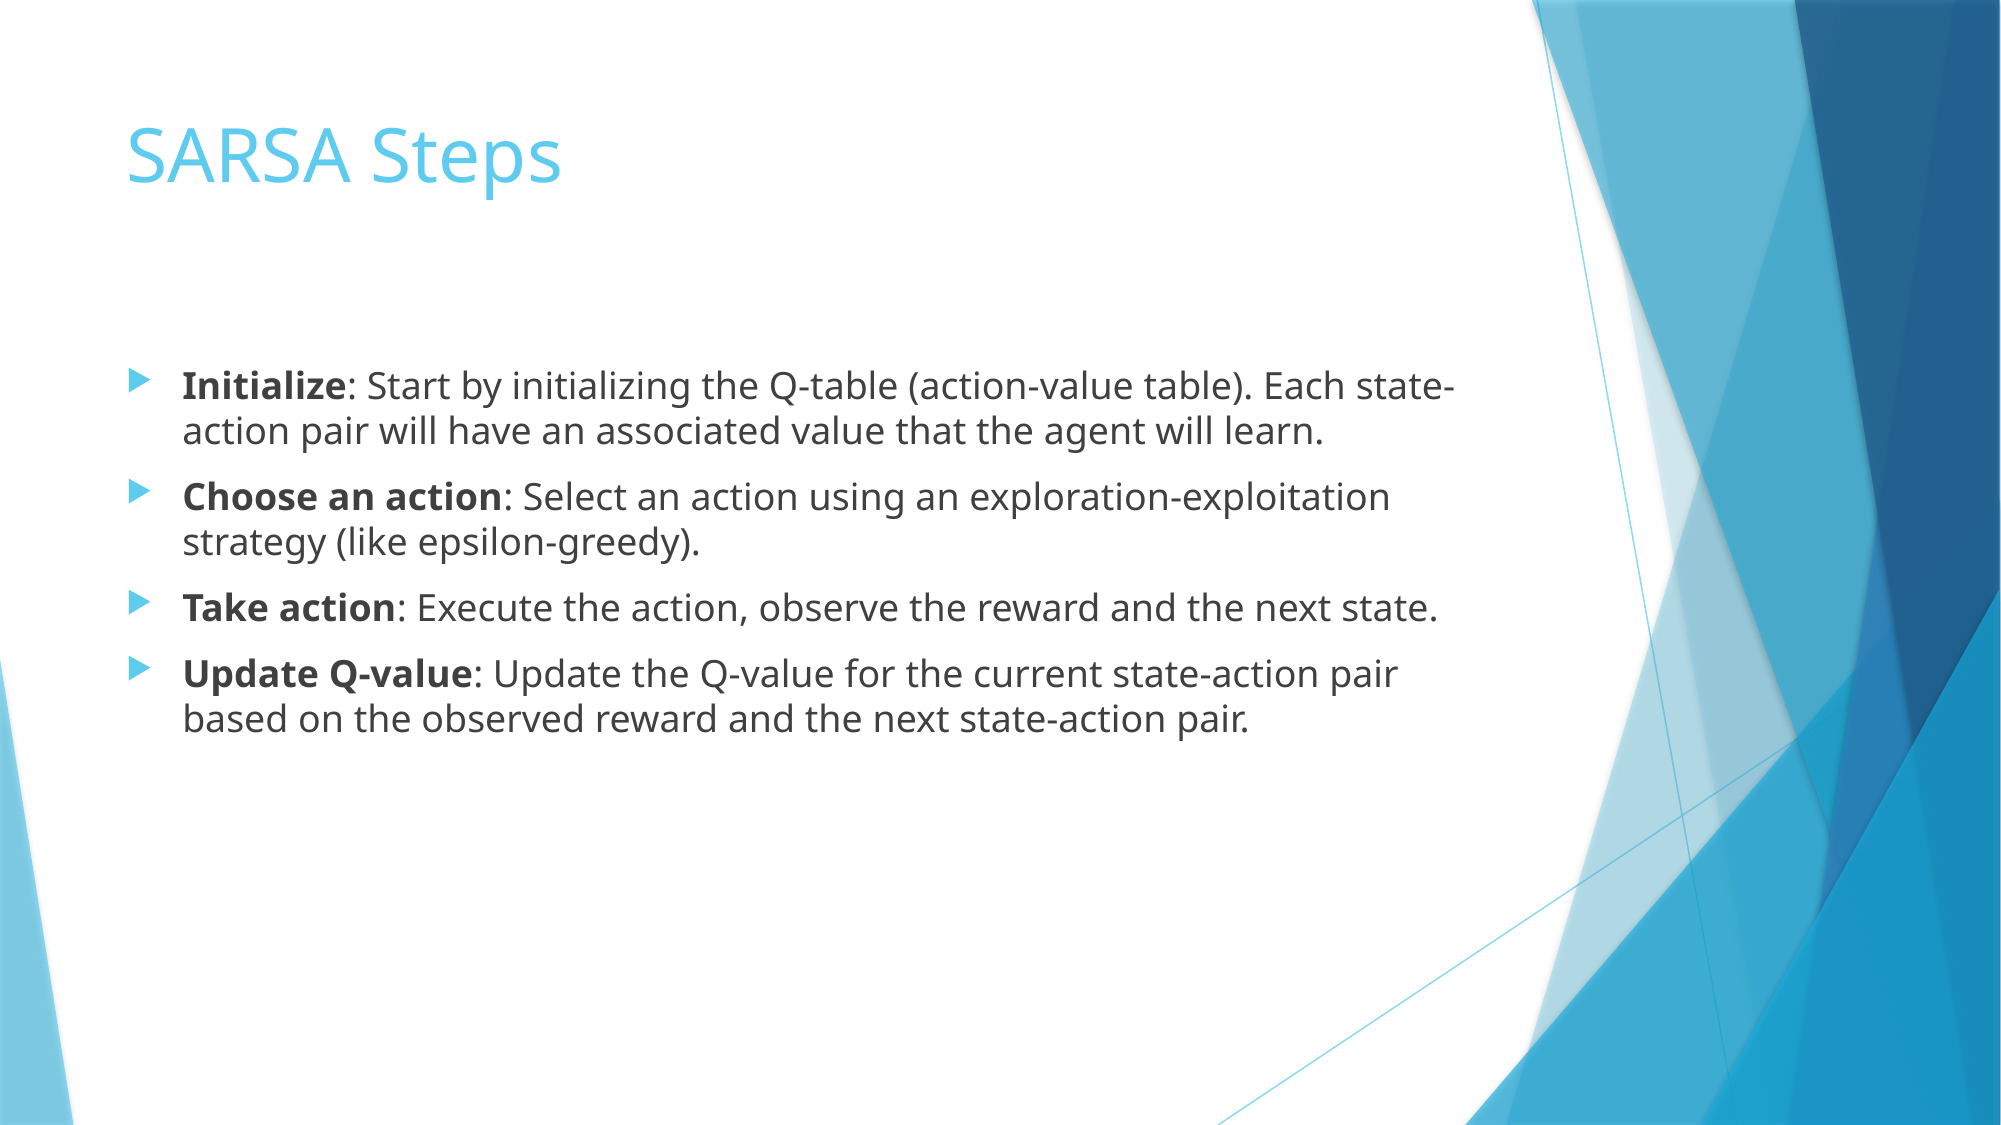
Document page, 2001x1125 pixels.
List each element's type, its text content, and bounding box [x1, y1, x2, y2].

list Initialize: Start by initializing the Q-table (action-value table). Each state-action pair will have an associated value that the agent will learn. Choose an action: Select an action using an exploration-exploitation strategy (like epsilon-greedy). Take action: Execute the action, observe the reward and the next state. Update Q-value: Update the Q-value for the current state-action pair based on the observed reward and the next state-action pair. [111, 354, 1522, 992]
title SARSA Steps [111, 99, 1522, 317]
